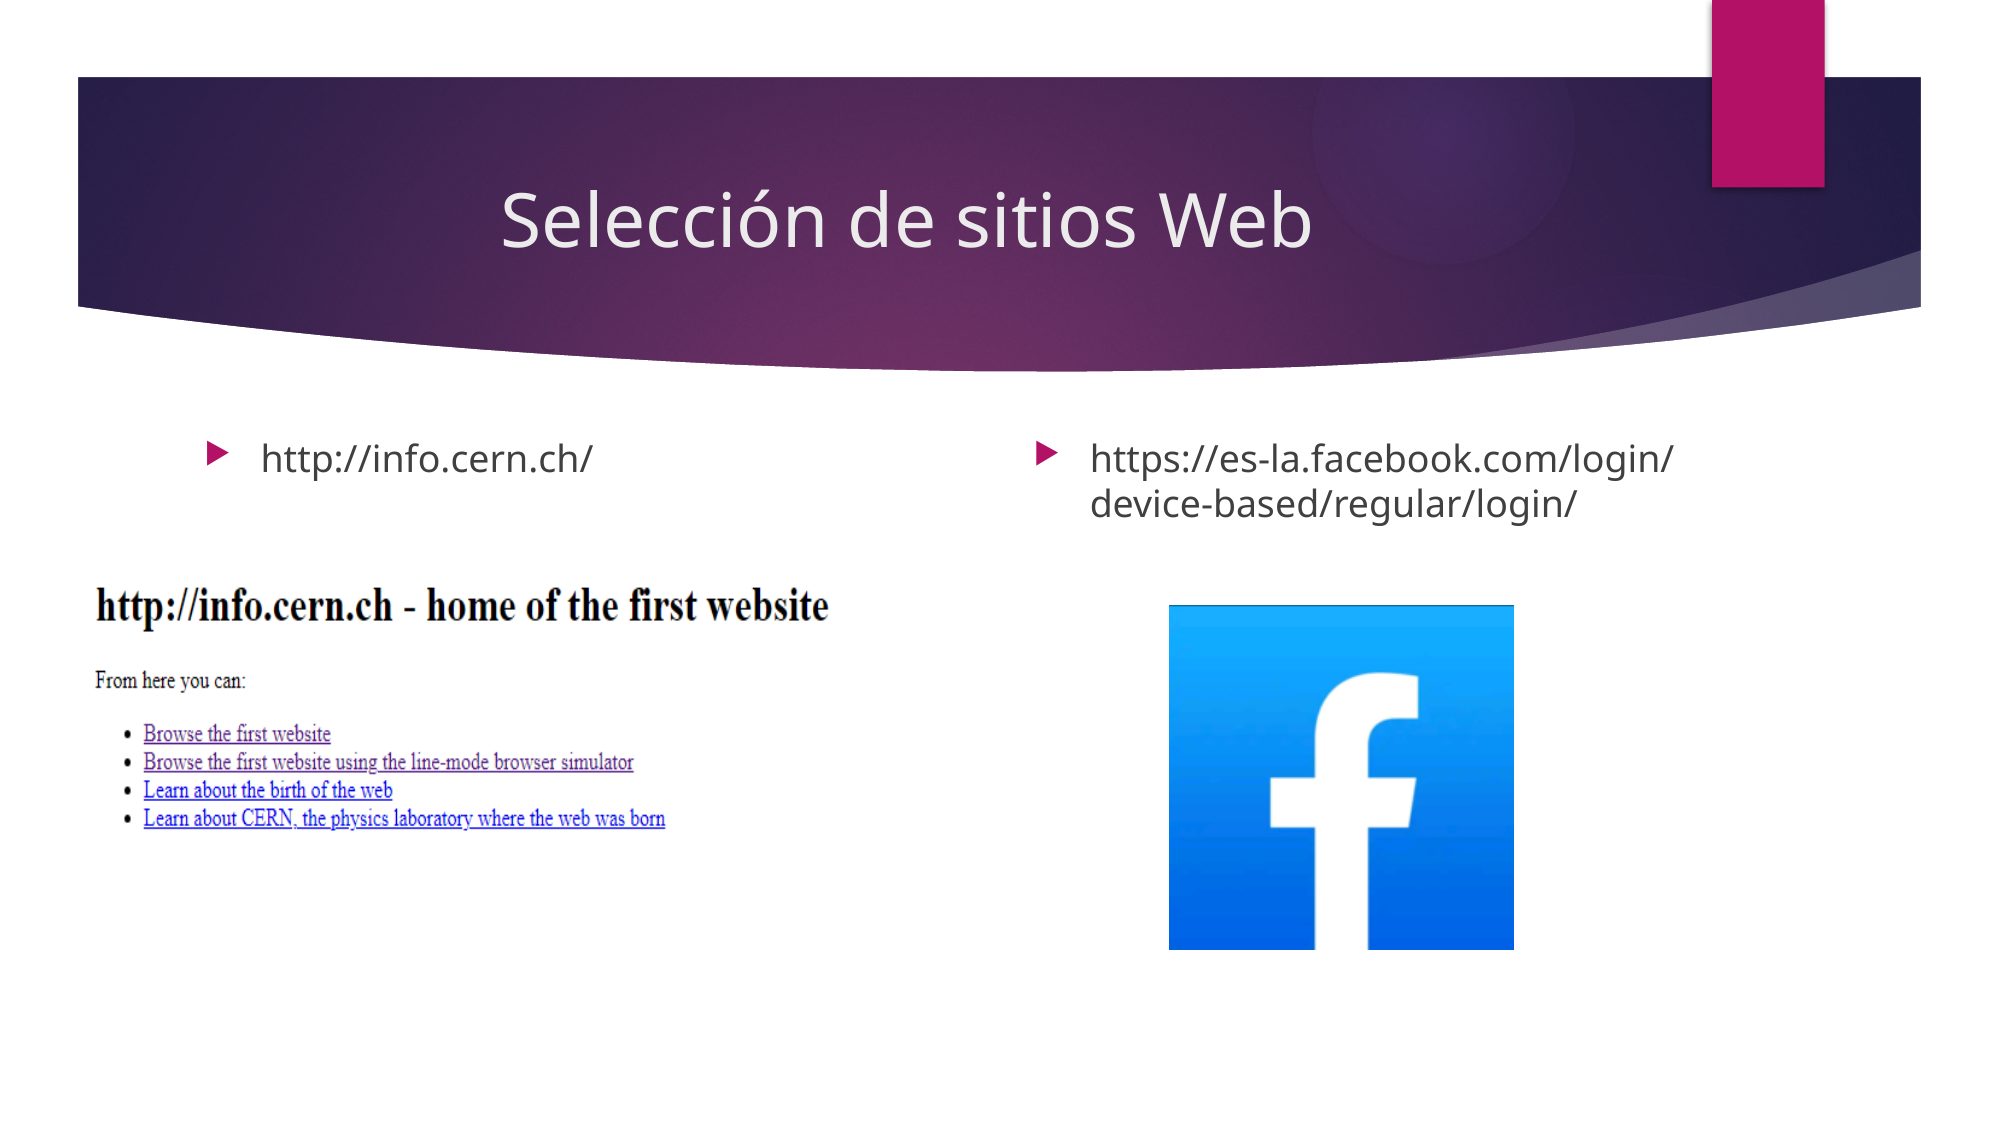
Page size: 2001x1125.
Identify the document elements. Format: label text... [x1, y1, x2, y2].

picture [1169, 605, 1514, 950]
picture [85, 576, 864, 884]
list https://es-la.facebook.com/login/device-based/regular/login/ [1018, 427, 1810, 988]
title Selección de sitios Web [189, 159, 1627, 276]
list http://info.cern.ch/ [189, 427, 981, 988]
